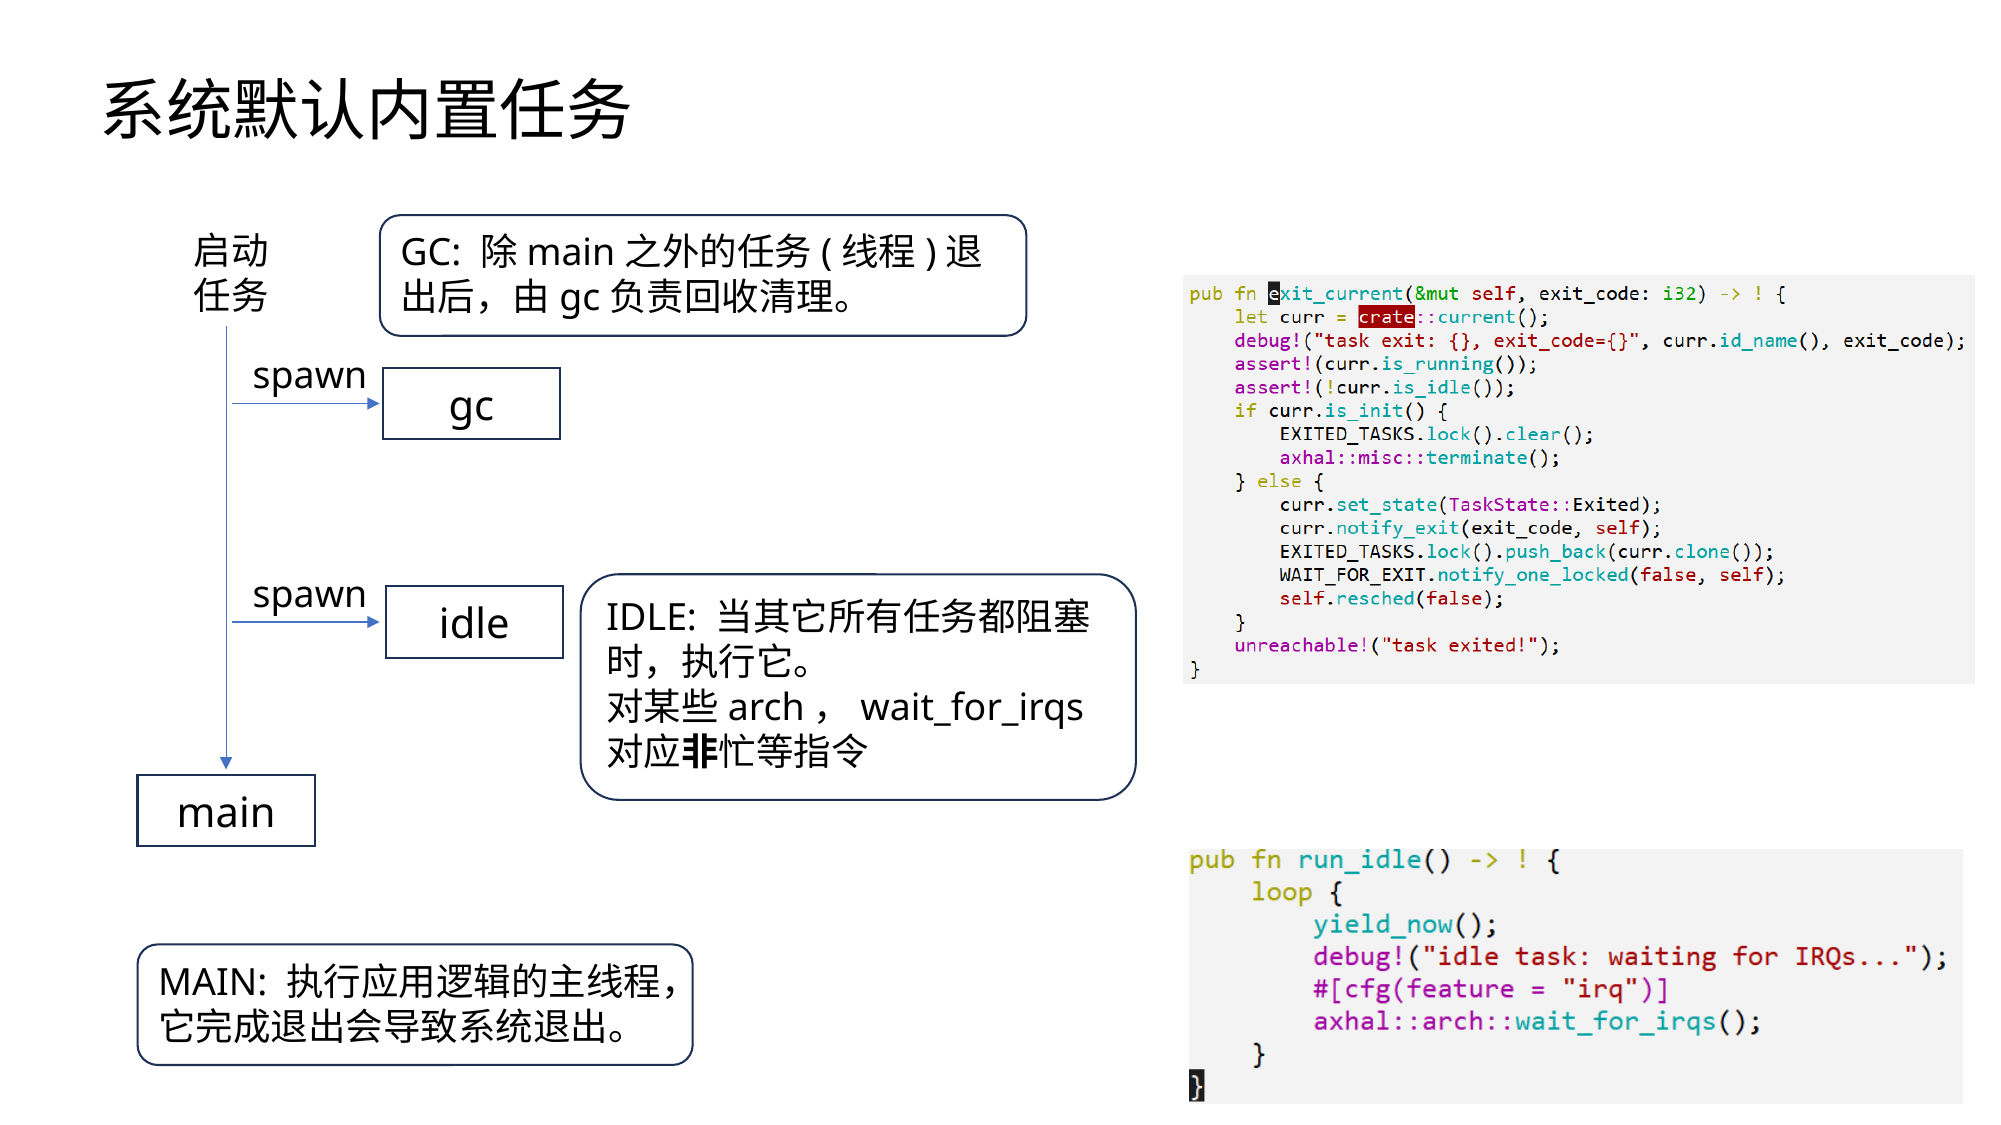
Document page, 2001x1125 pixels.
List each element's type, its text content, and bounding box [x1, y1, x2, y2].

picture [1183, 275, 1975, 684]
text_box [137, 215, 1136, 1065]
text_box 系统默认内置任务 [84, 60, 1721, 156]
picture [1189, 849, 1963, 1104]
